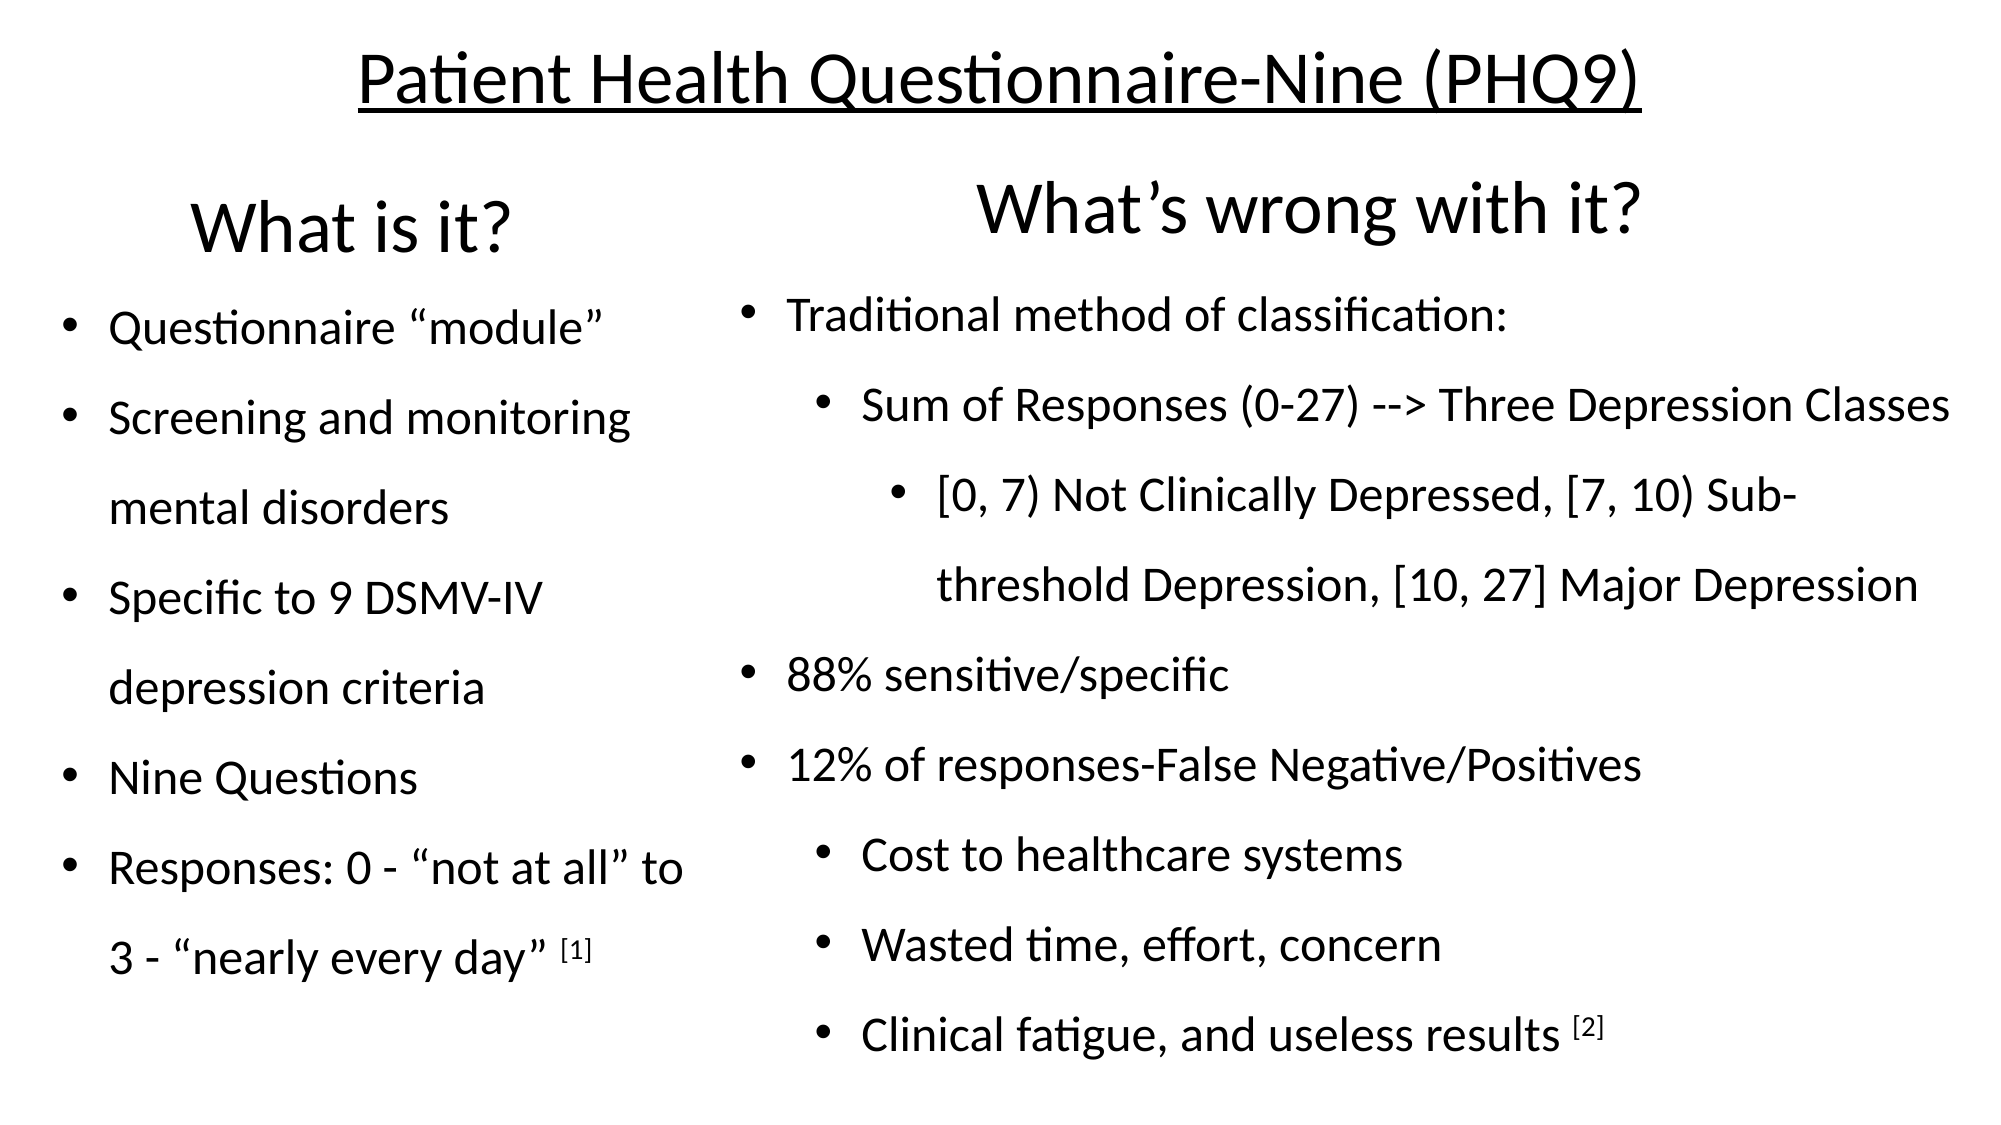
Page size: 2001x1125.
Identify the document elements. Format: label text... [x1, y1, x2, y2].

text_box Patient Health Questionnaire-Nine (PHQ9) [342, 21, 1658, 126]
text_box Traditional method of classification: Sum of Responses (0-27) --> Three Depression Classes [0, 7) Not Clinically Depressed, [7, 10) Sub-threshold Depression, [10, 27] Major Depression 88% sensitive/specific 12% of responses-False Negative/Positives Cost to healthcare systems Wasted time, effort, concern Clinical fatigue, and useless results [2] [724, 244, 1986, 1070]
text_box What’s wrong with it? [961, 151, 1660, 244]
text_box Questionnaire “module” Screening and monitoring mental disorders Specific to 9 DSMV-IV depression criteria Nine Questions Responses: 0 - “not at all” to 3 - “nearly every day” [1] [46, 257, 725, 1125]
text_box What is it? [175, 170, 530, 257]
